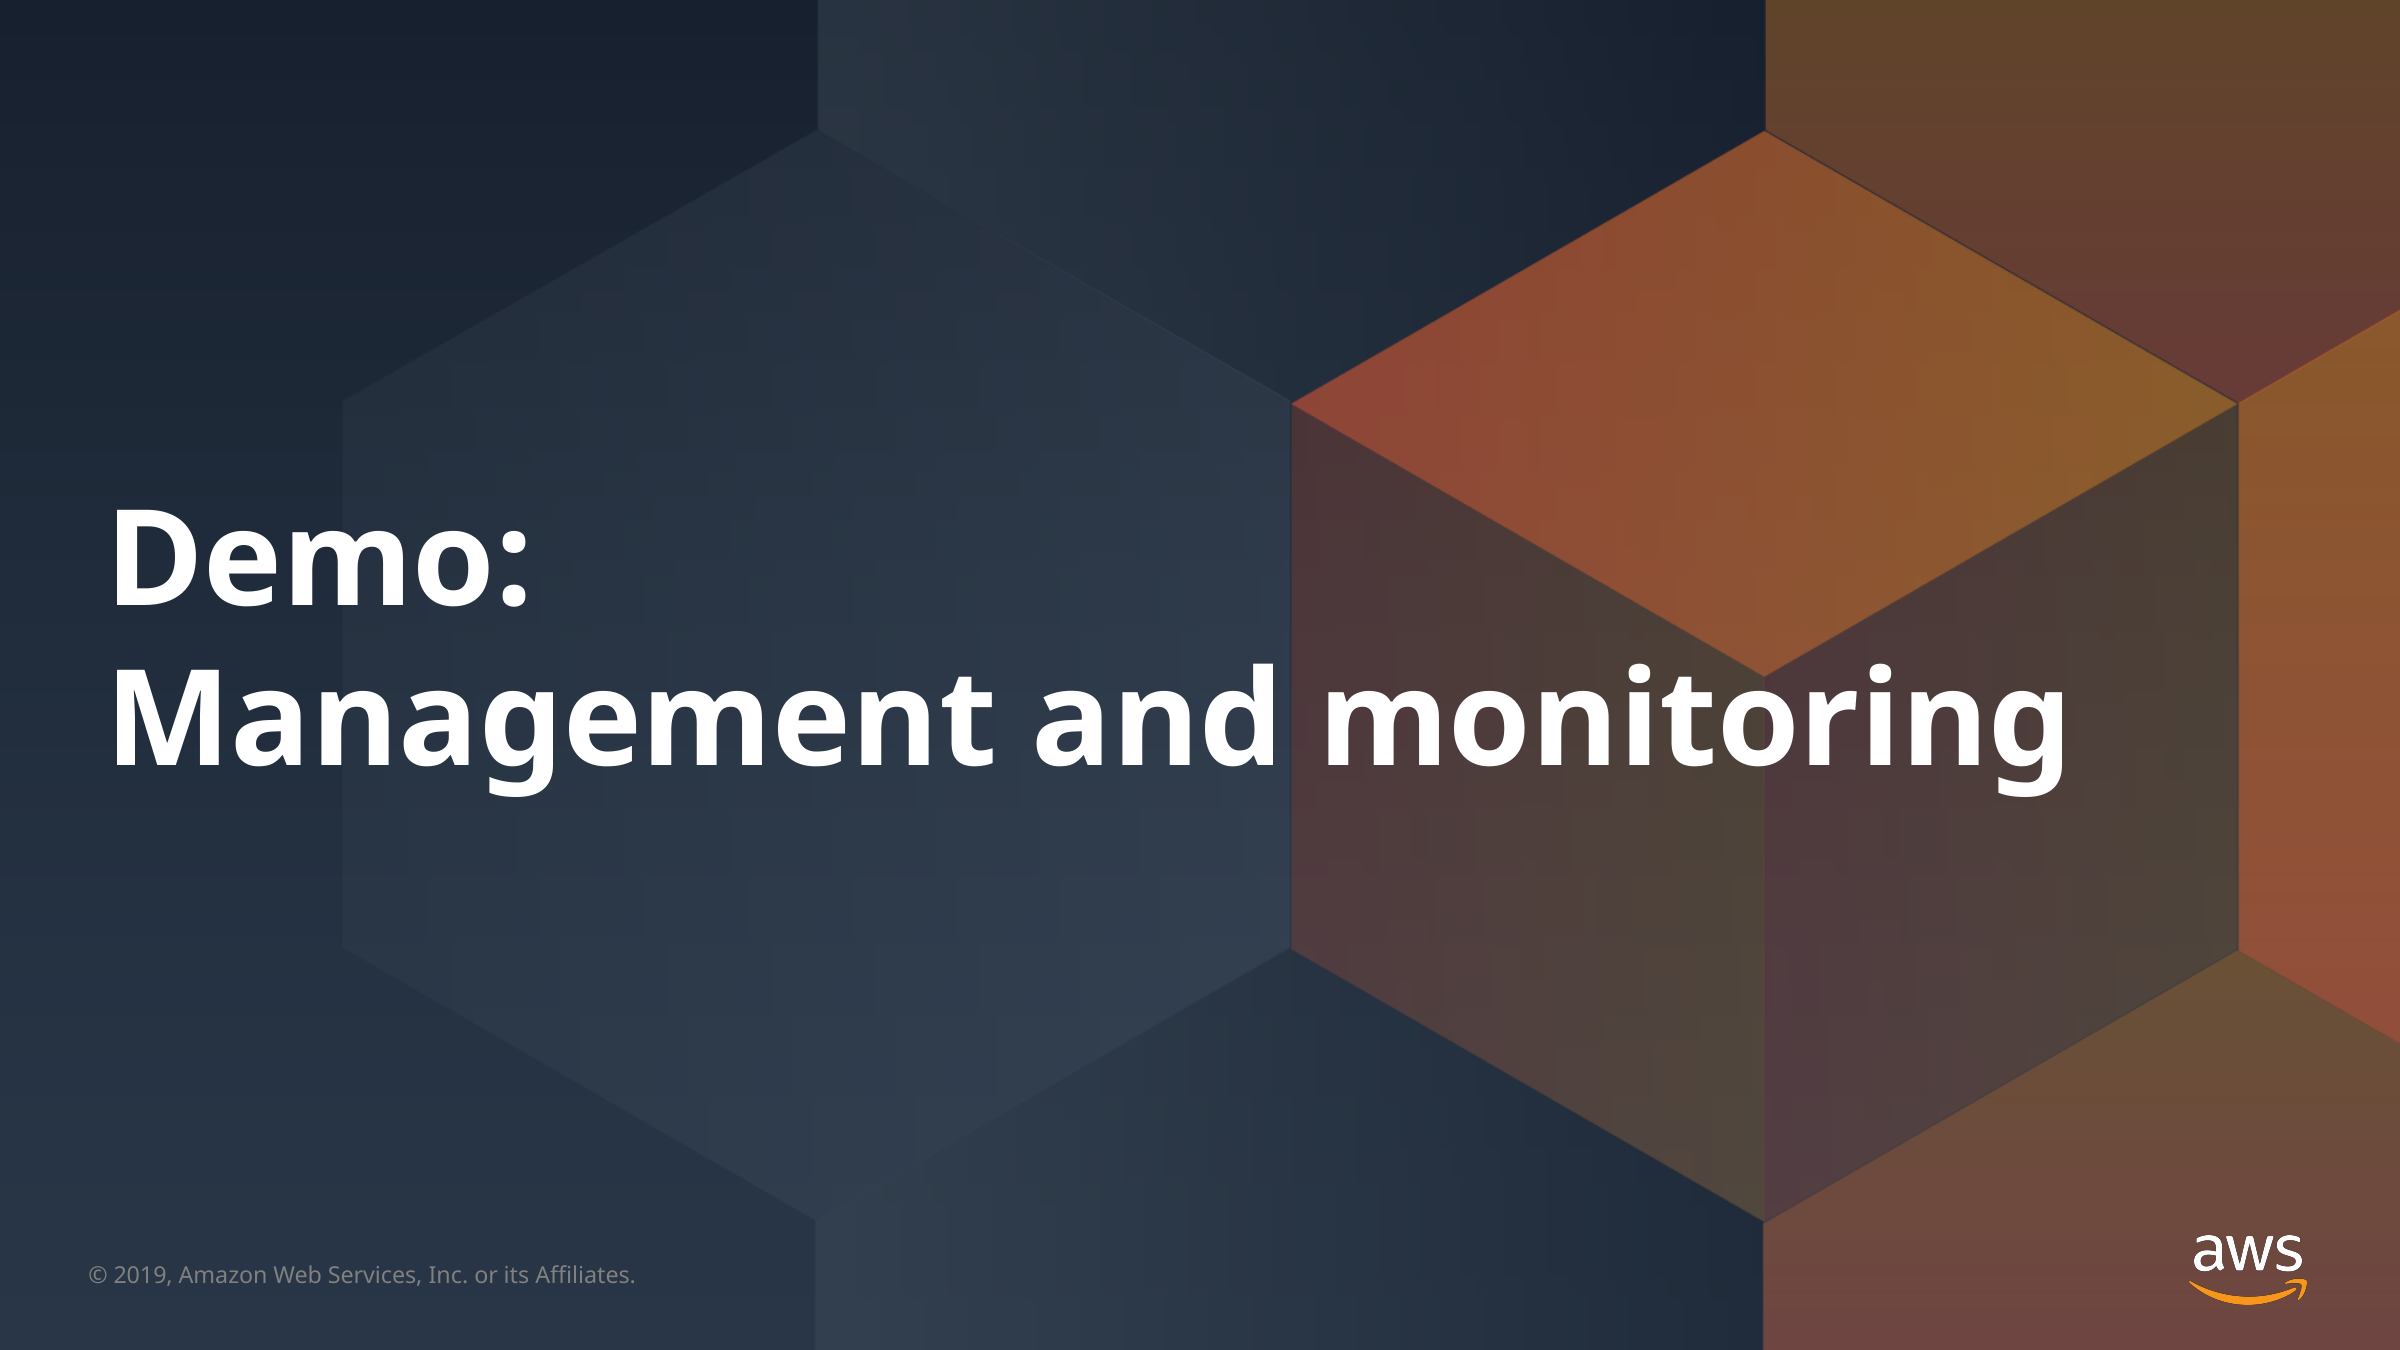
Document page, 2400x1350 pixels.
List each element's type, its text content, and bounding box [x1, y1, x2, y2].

picture [0, 0, 2400, 1350]
title Demo: Management and monitoring [90, 510, 2296, 755]
